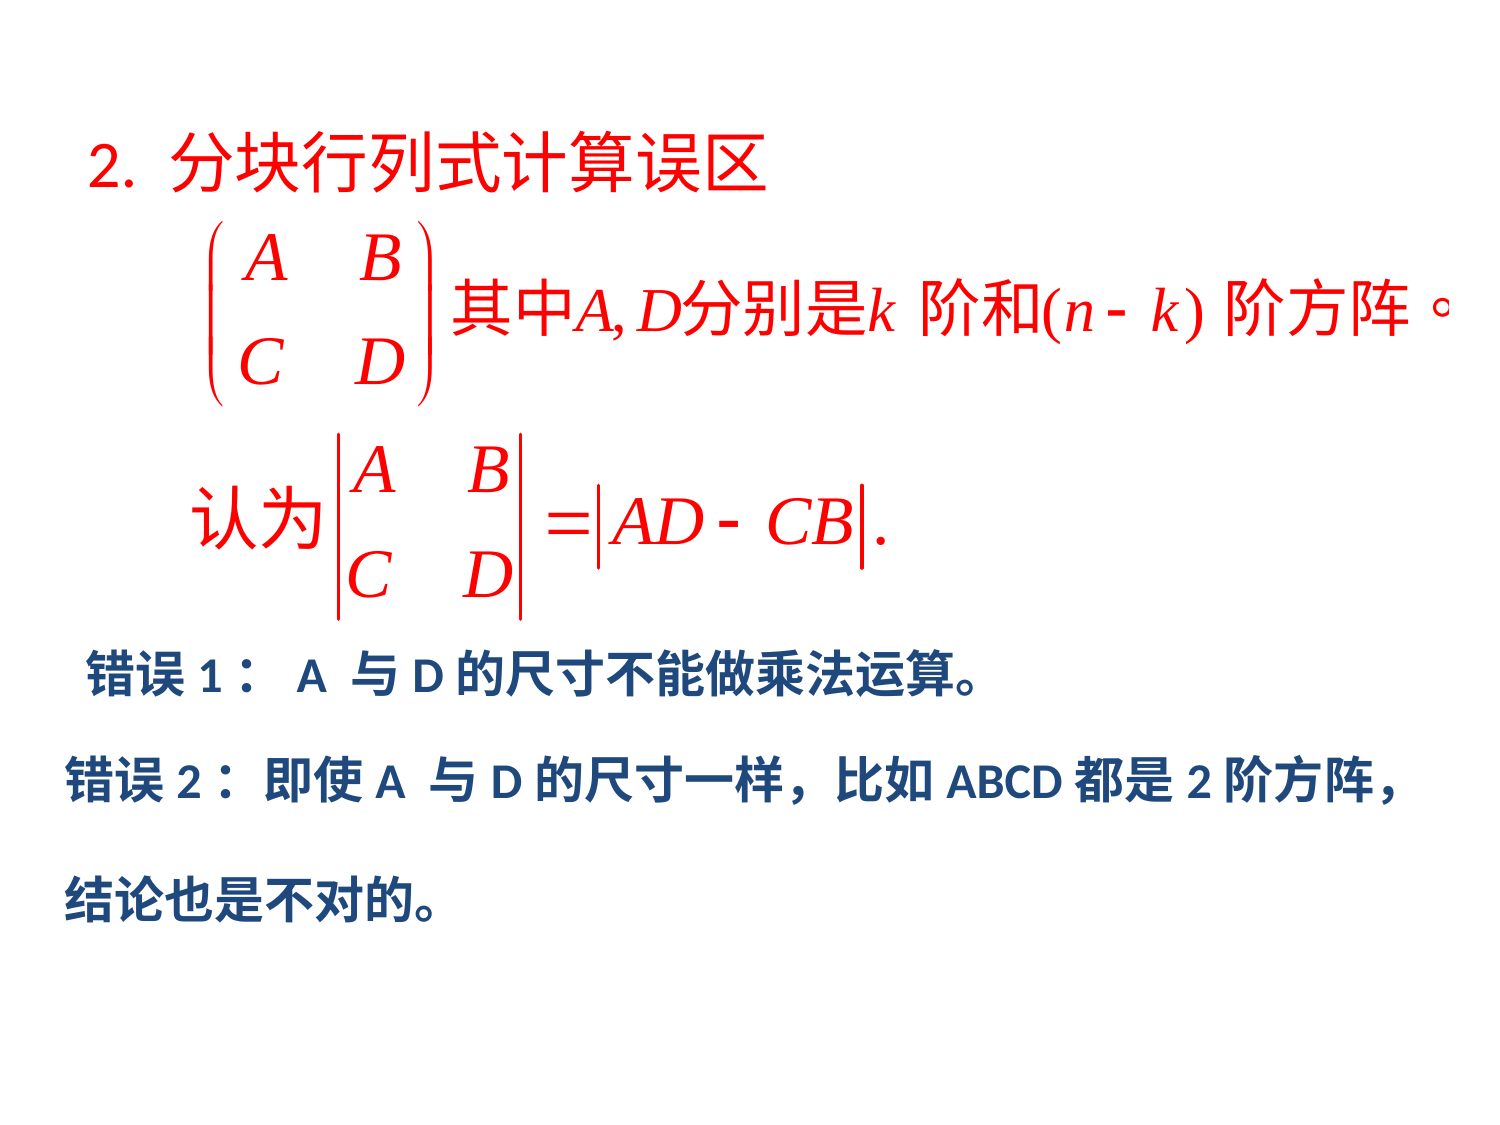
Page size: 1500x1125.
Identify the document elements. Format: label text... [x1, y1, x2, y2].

text_box 错误1：A 与D的尺寸不能做乘法运算。 [70, 634, 1021, 710]
text_box 错误2：即使A 与D的尺寸一样，比如ABCD都是2阶方阵， 结论也是不对的。 [49, 741, 1439, 936]
text_box 2. 分块行列式计算误区 [72, 113, 784, 209]
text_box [179, 422, 898, 632]
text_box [194, 209, 456, 419]
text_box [442, 268, 1449, 358]
